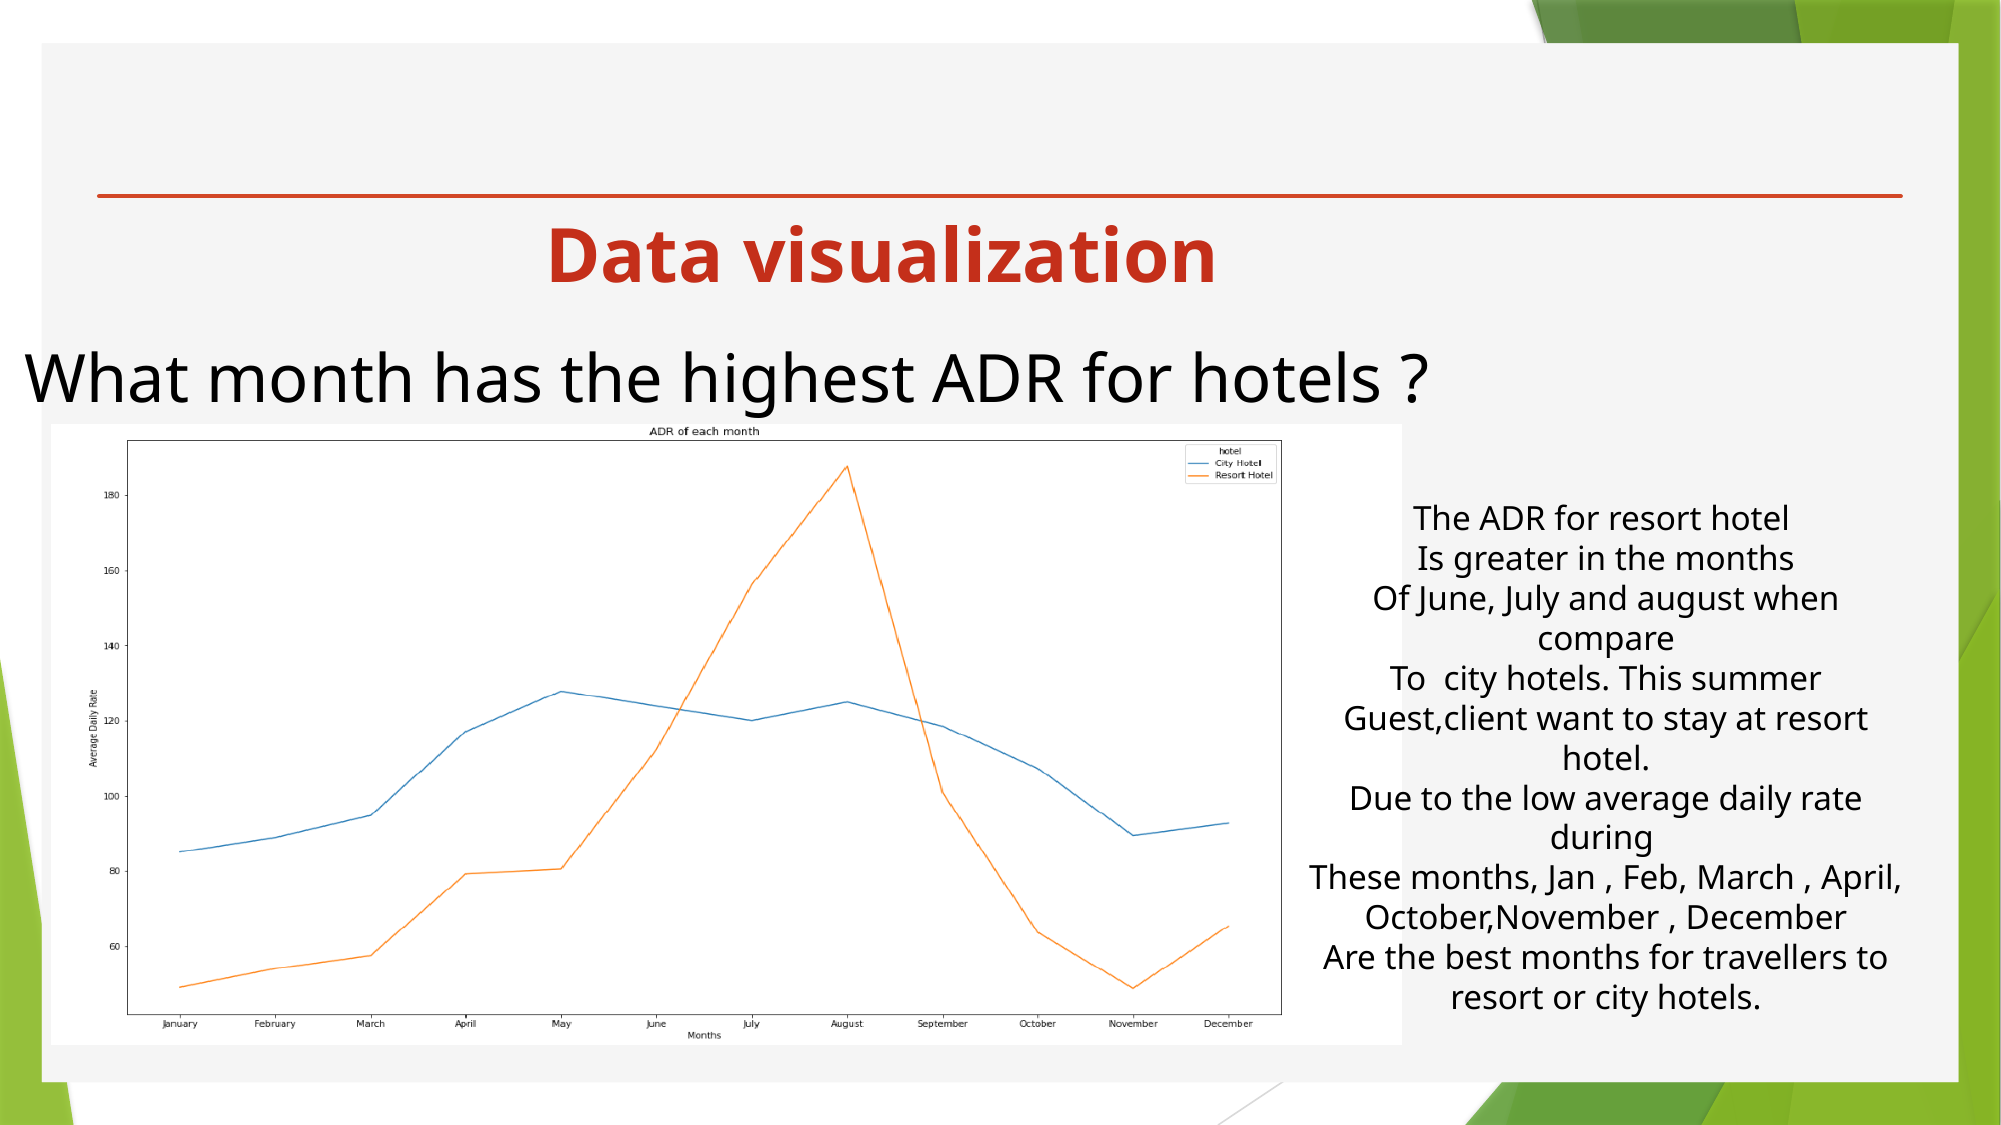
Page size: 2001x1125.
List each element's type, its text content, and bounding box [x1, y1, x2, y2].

text_box Data visualization [433, 200, 1332, 306]
text_box What month has the highest ADR for hotels ? [0, 328, 1687, 424]
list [51, 423, 1403, 1046]
text_box The ADR for resort hotel Is greater in the months Of June, July and august when compare To city hotels. This summer Guest,client want to stay at resort hotel. Due to the low average daily rate during These months, Jan , Feb, March , April, October,November , December Are the best months for travellers to resort or city hotels. [1405, 489, 1927, 1024]
